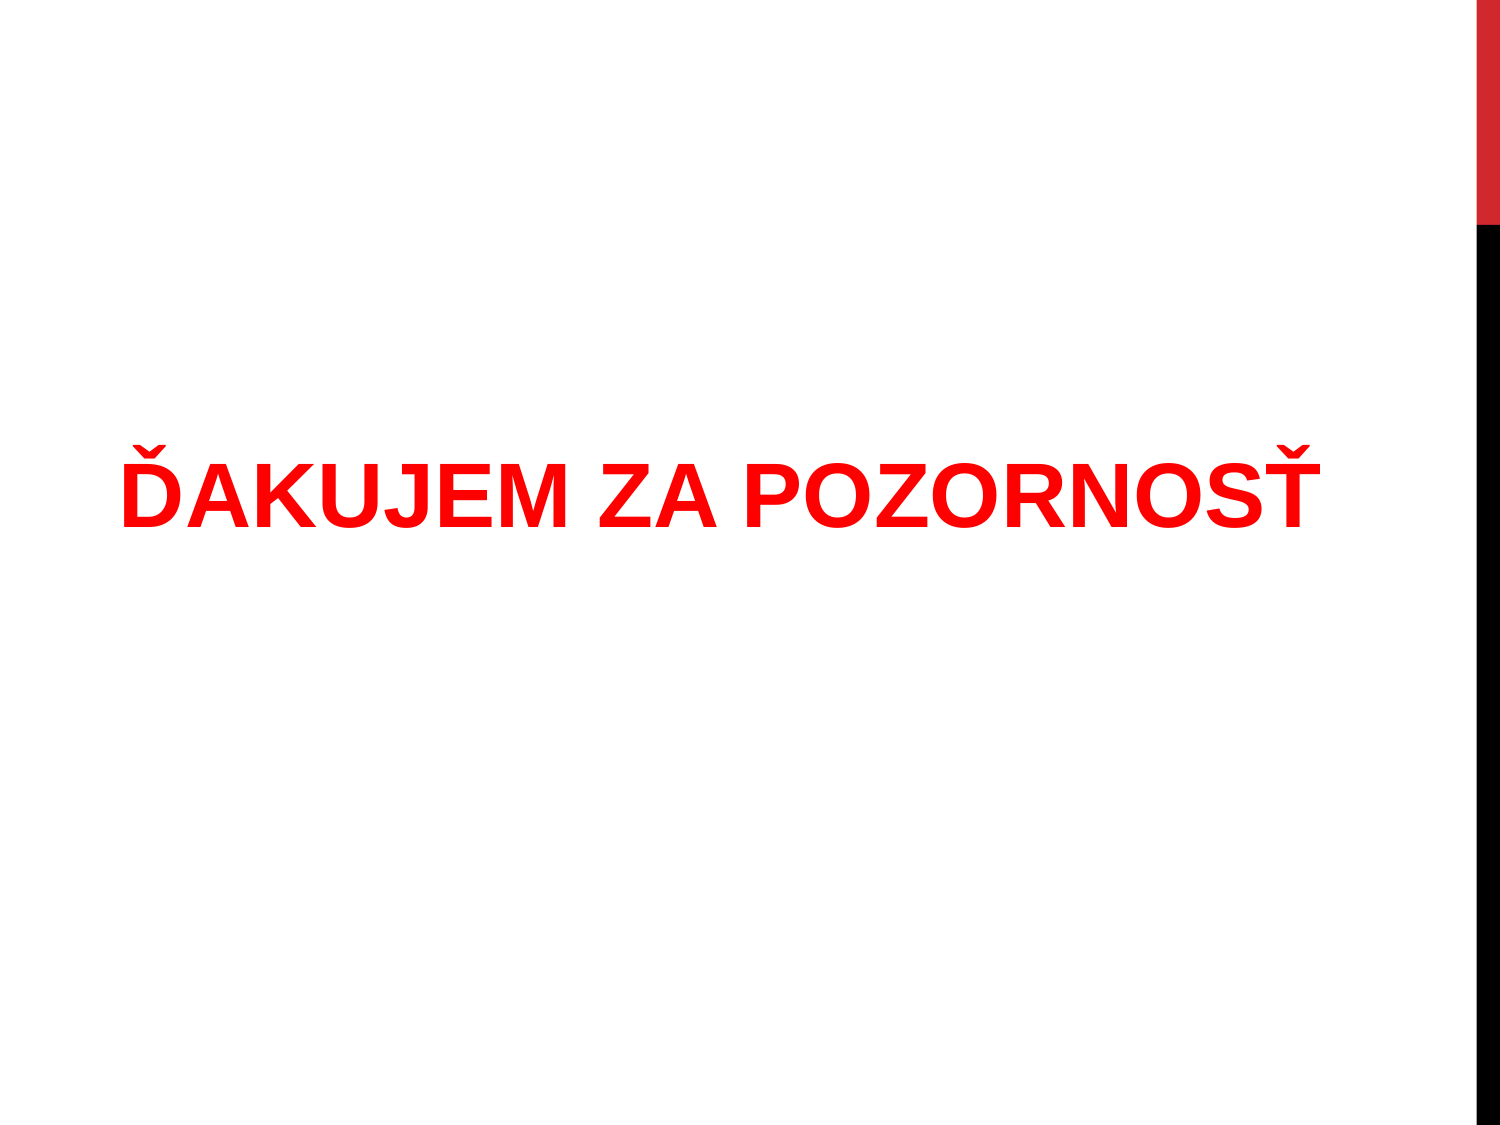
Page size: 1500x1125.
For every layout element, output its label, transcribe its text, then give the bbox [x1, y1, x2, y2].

list ĎAKUJEM ZA POZORNOSŤ [0, 0, 1468, 1125]
